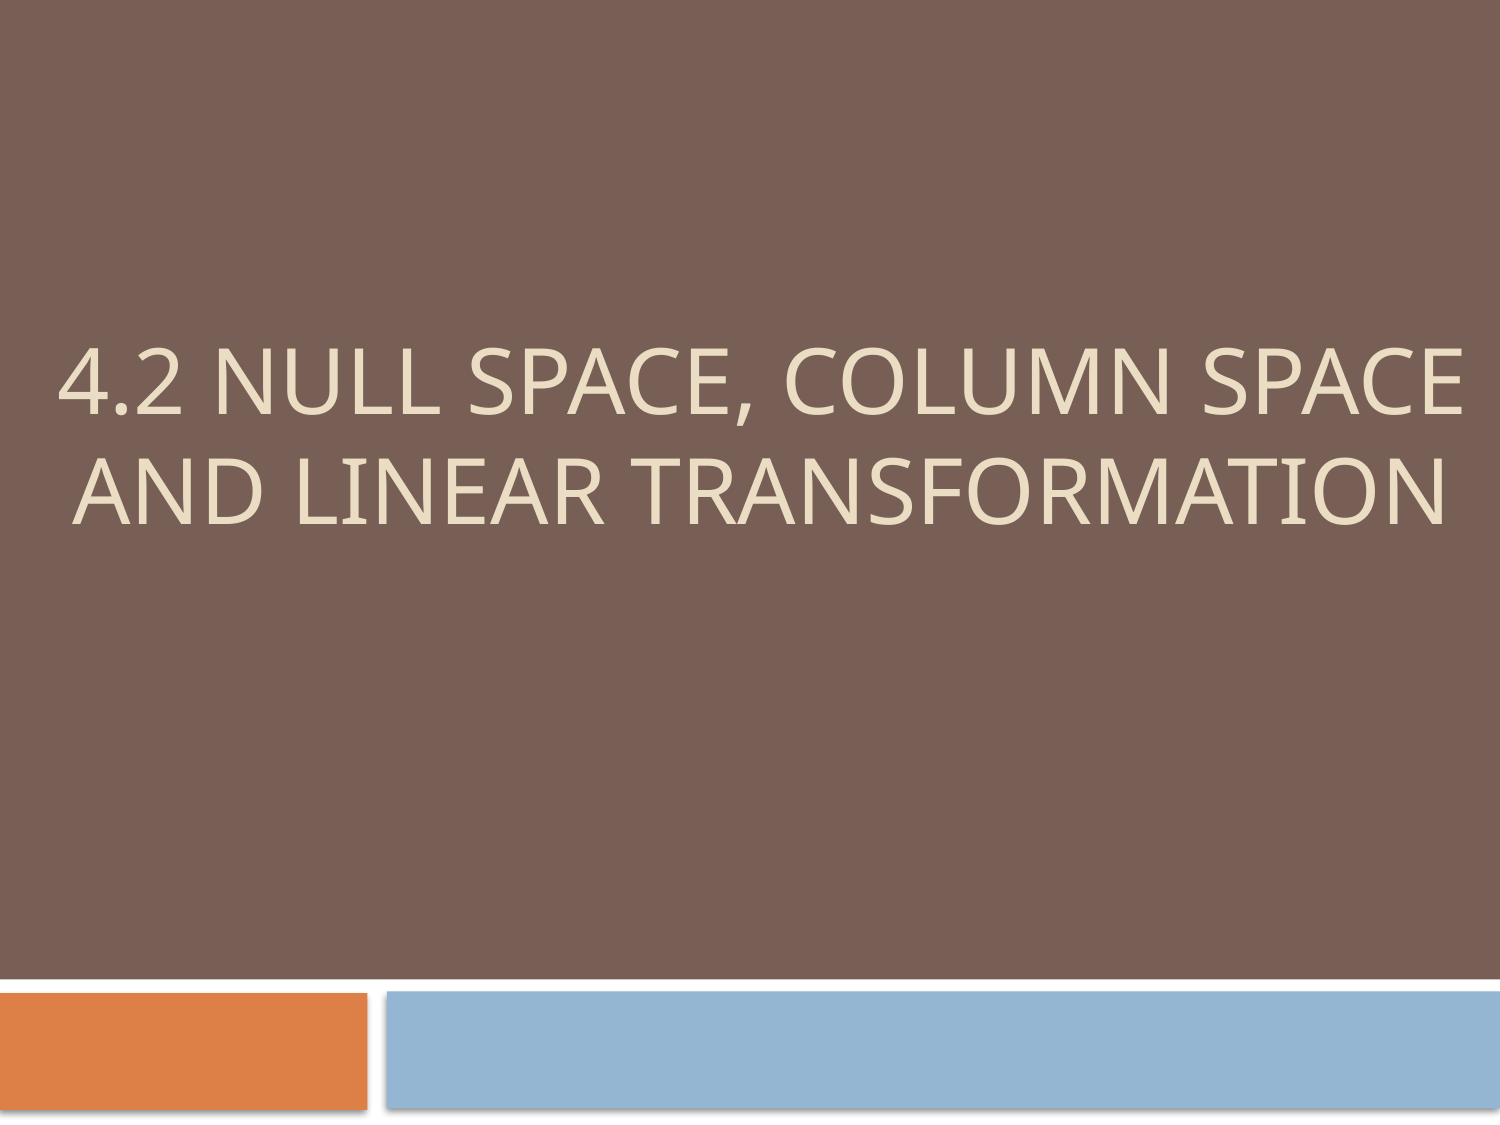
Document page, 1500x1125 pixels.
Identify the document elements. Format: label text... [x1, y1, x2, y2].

title 4.2 Null space, column space and linear transformation [0, 249, 1500, 550]
